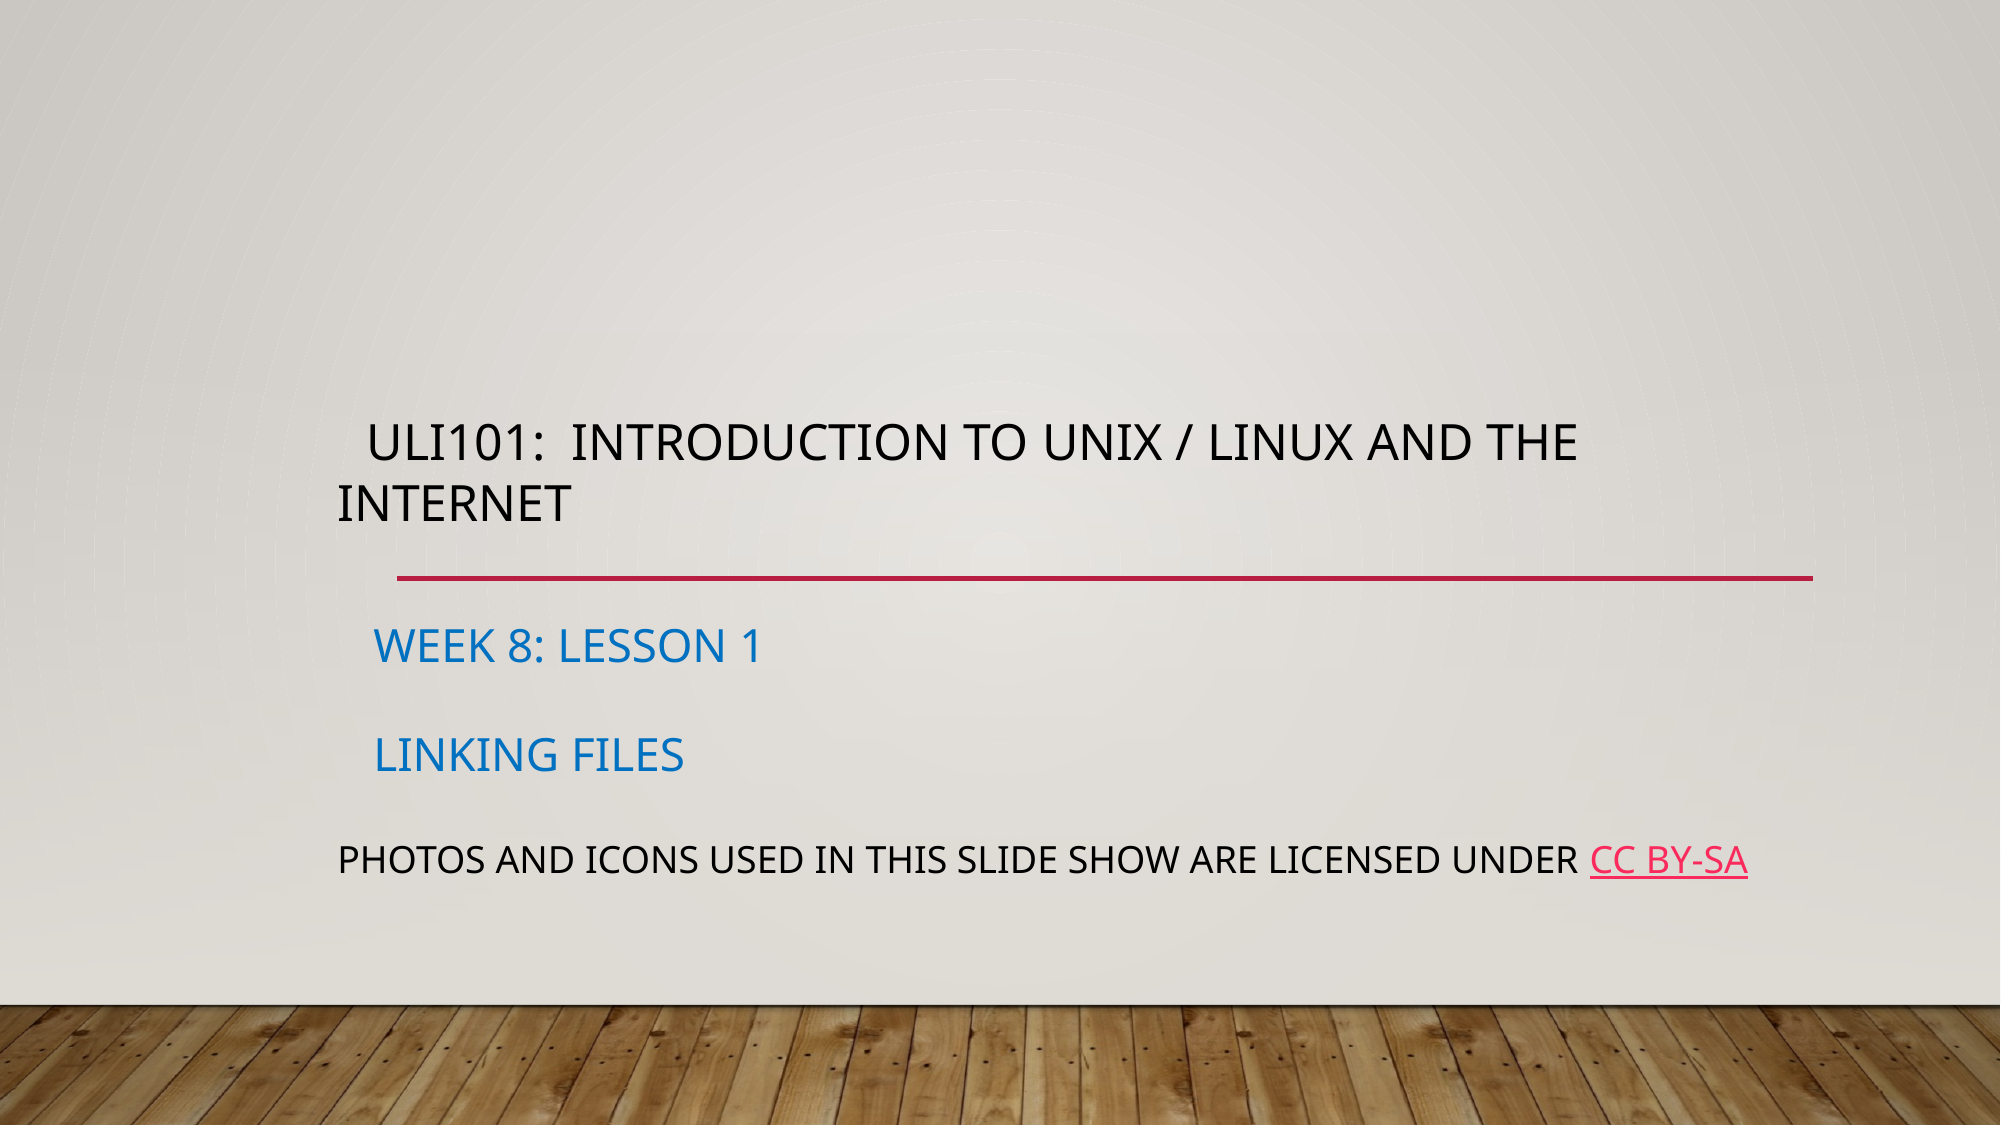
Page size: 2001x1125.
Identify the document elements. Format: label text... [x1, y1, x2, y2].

title ULI101: Introduction to Unix / Linux and the Internet Week 8: lesson 1 Linking files [322, 154, 1814, 782]
subtitle Photos and icons used in this slide show are licensed under CC BY-SA [322, 810, 1814, 971]
picture [0, 1005, 2000, 1125]
